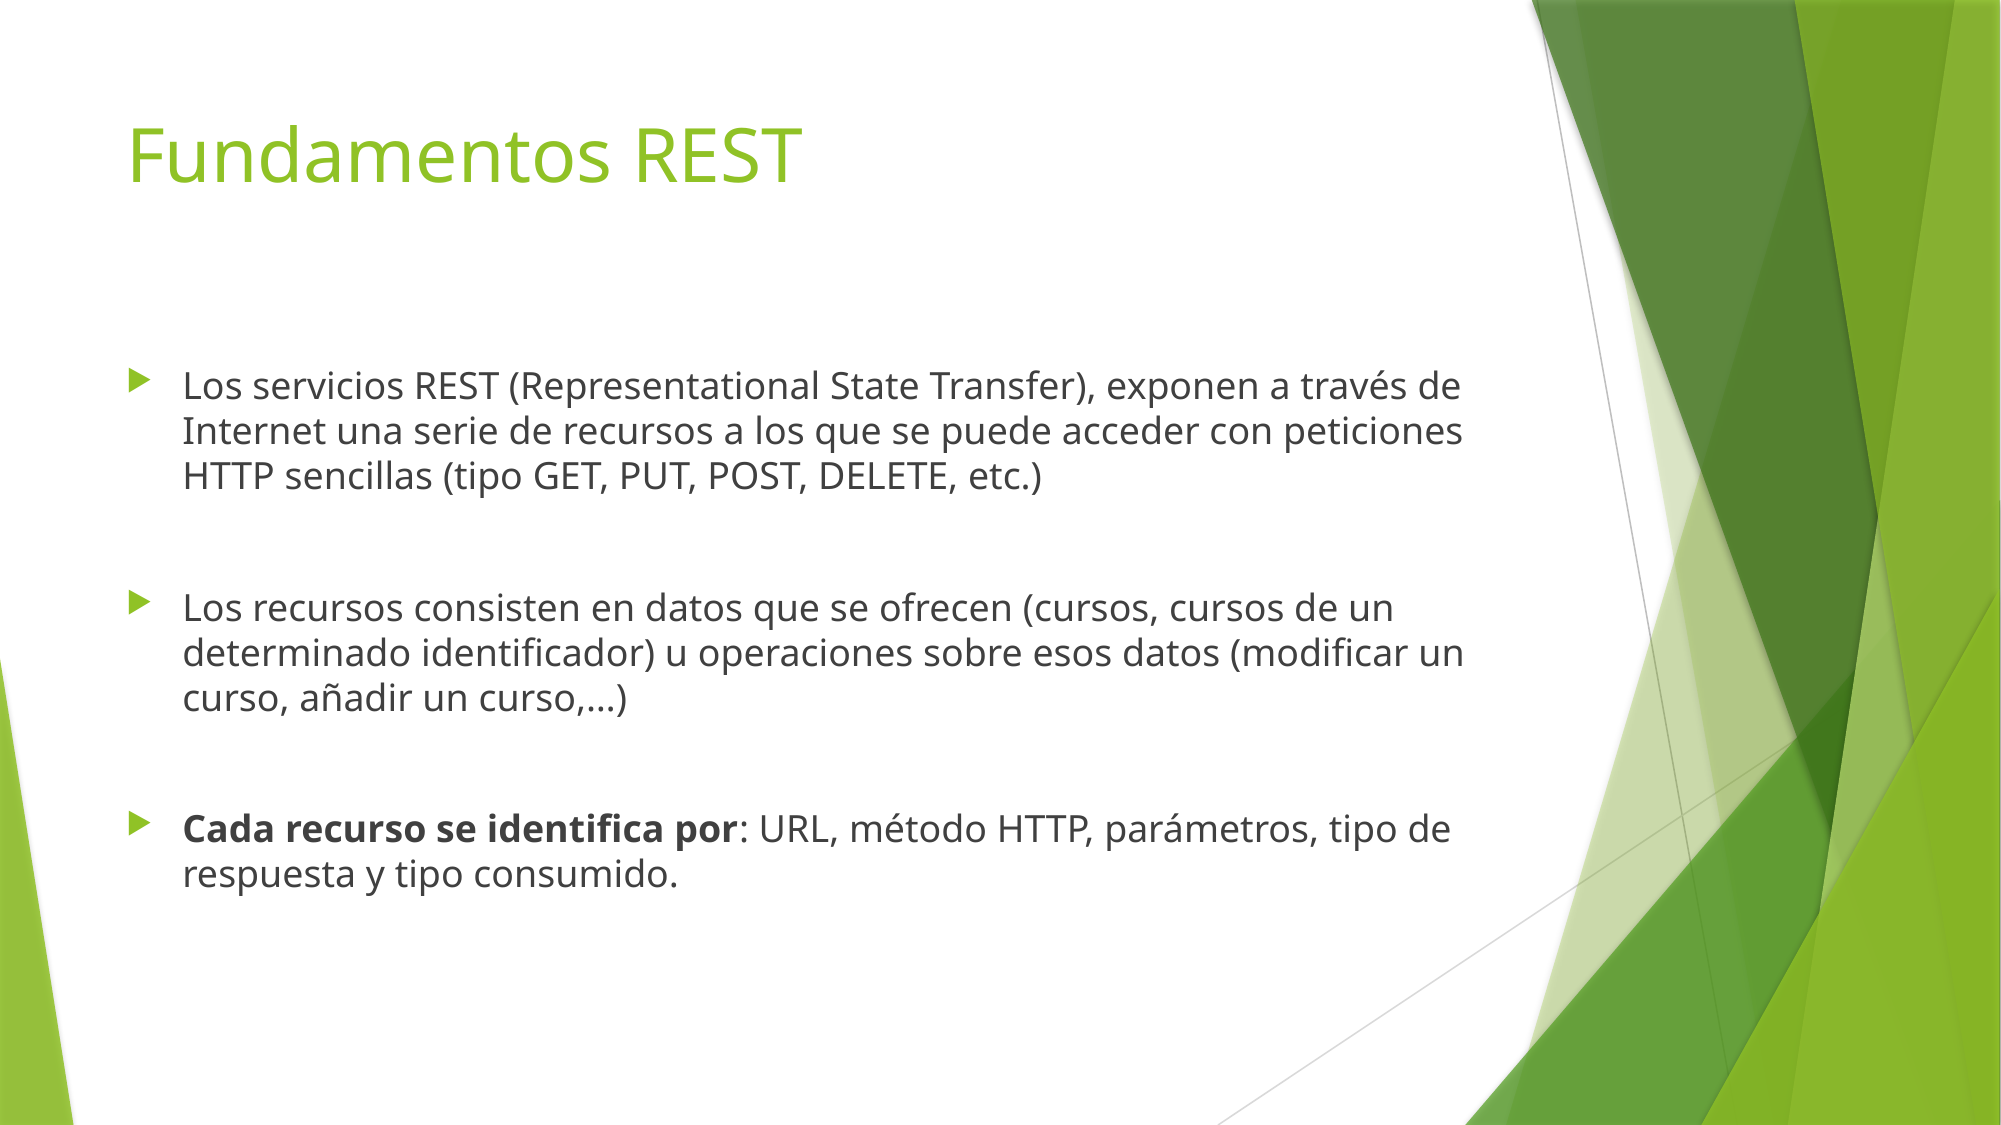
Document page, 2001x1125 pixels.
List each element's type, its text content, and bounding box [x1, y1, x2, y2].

title Fundamentos REST [111, 99, 1522, 317]
list Los servicios REST (Representational State Transfer), exponen a través de Internet una serie de recursos a los que se puede acceder con peticiones HTTP sencillas (tipo GET, PUT, POST, DELETE, etc.) Los recursos consisten en datos que se ofrecen (cursos, cursos de un determinado identificador) u operaciones sobre esos datos (modificar un curso, añadir un curso,…) Cada recurso se identifica por: URL, método HTTP, parámetros, tipo de respuesta y tipo consumido. [111, 354, 1522, 992]
